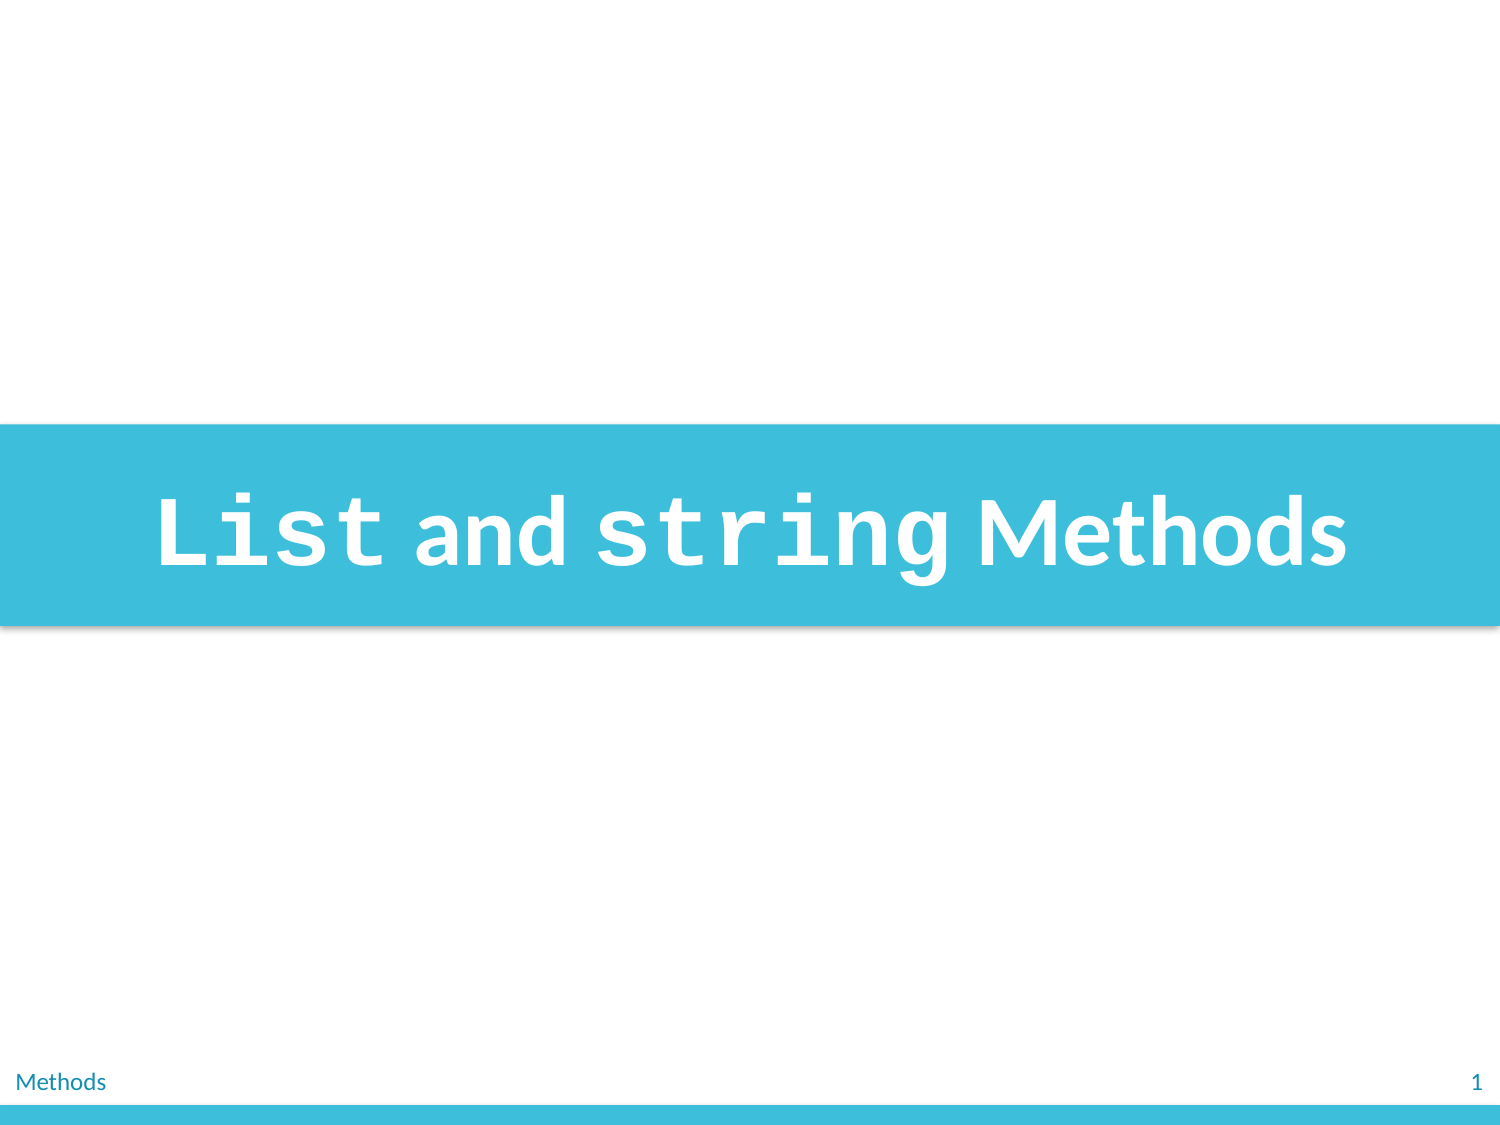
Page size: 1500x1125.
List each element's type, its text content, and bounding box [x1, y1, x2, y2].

text_box List and string Methods [0, 424, 1500, 627]
text_box Methods [0, 1058, 122, 1103]
text_box [0, 1104, 1500, 1125]
text_box 1 [1455, 1058, 1498, 1104]
